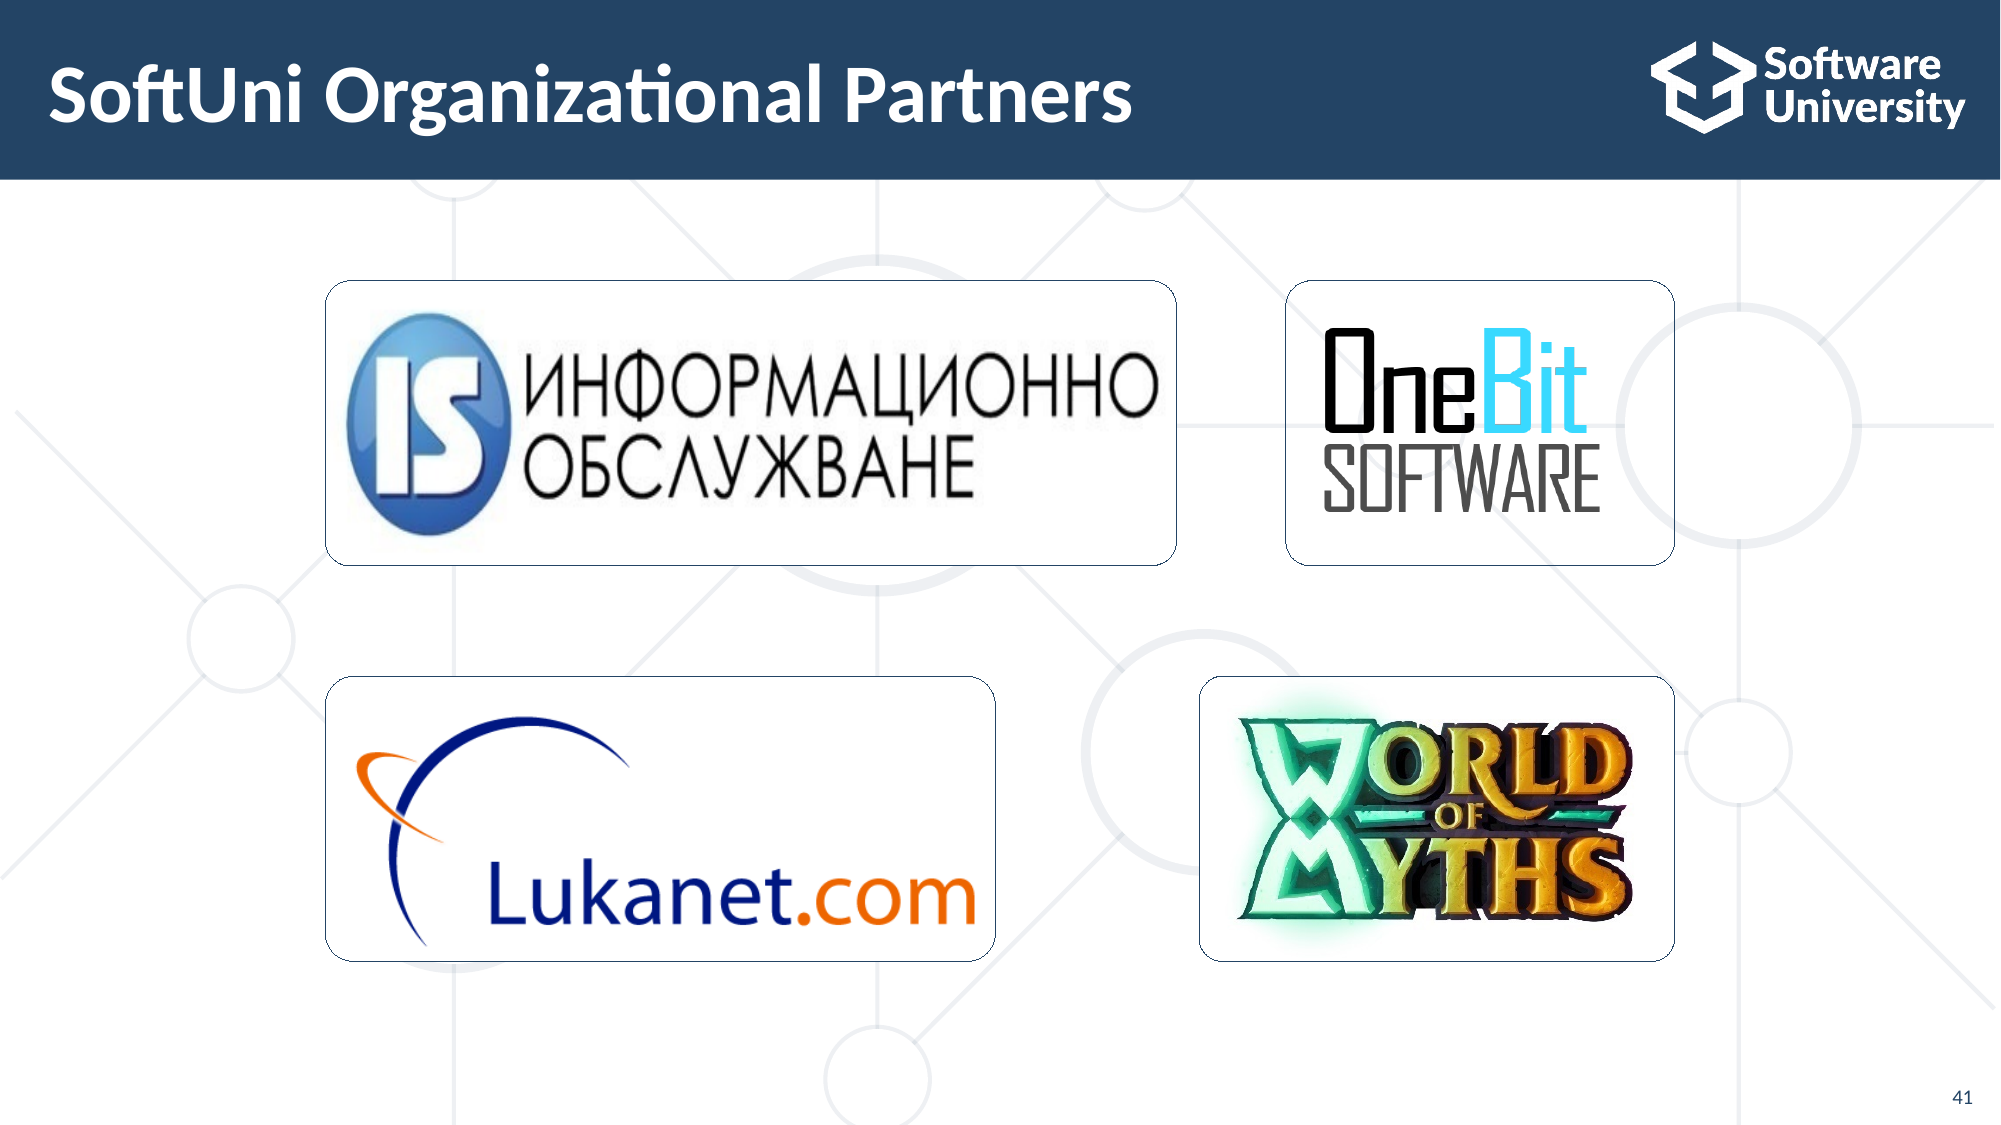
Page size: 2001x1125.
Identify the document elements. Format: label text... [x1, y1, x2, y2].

title SoftUni Organizational Partners [31, 16, 1625, 162]
slide_number 41 [1927, 1067, 1989, 1117]
picture [1651, 41, 1966, 134]
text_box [325, 280, 1675, 962]
